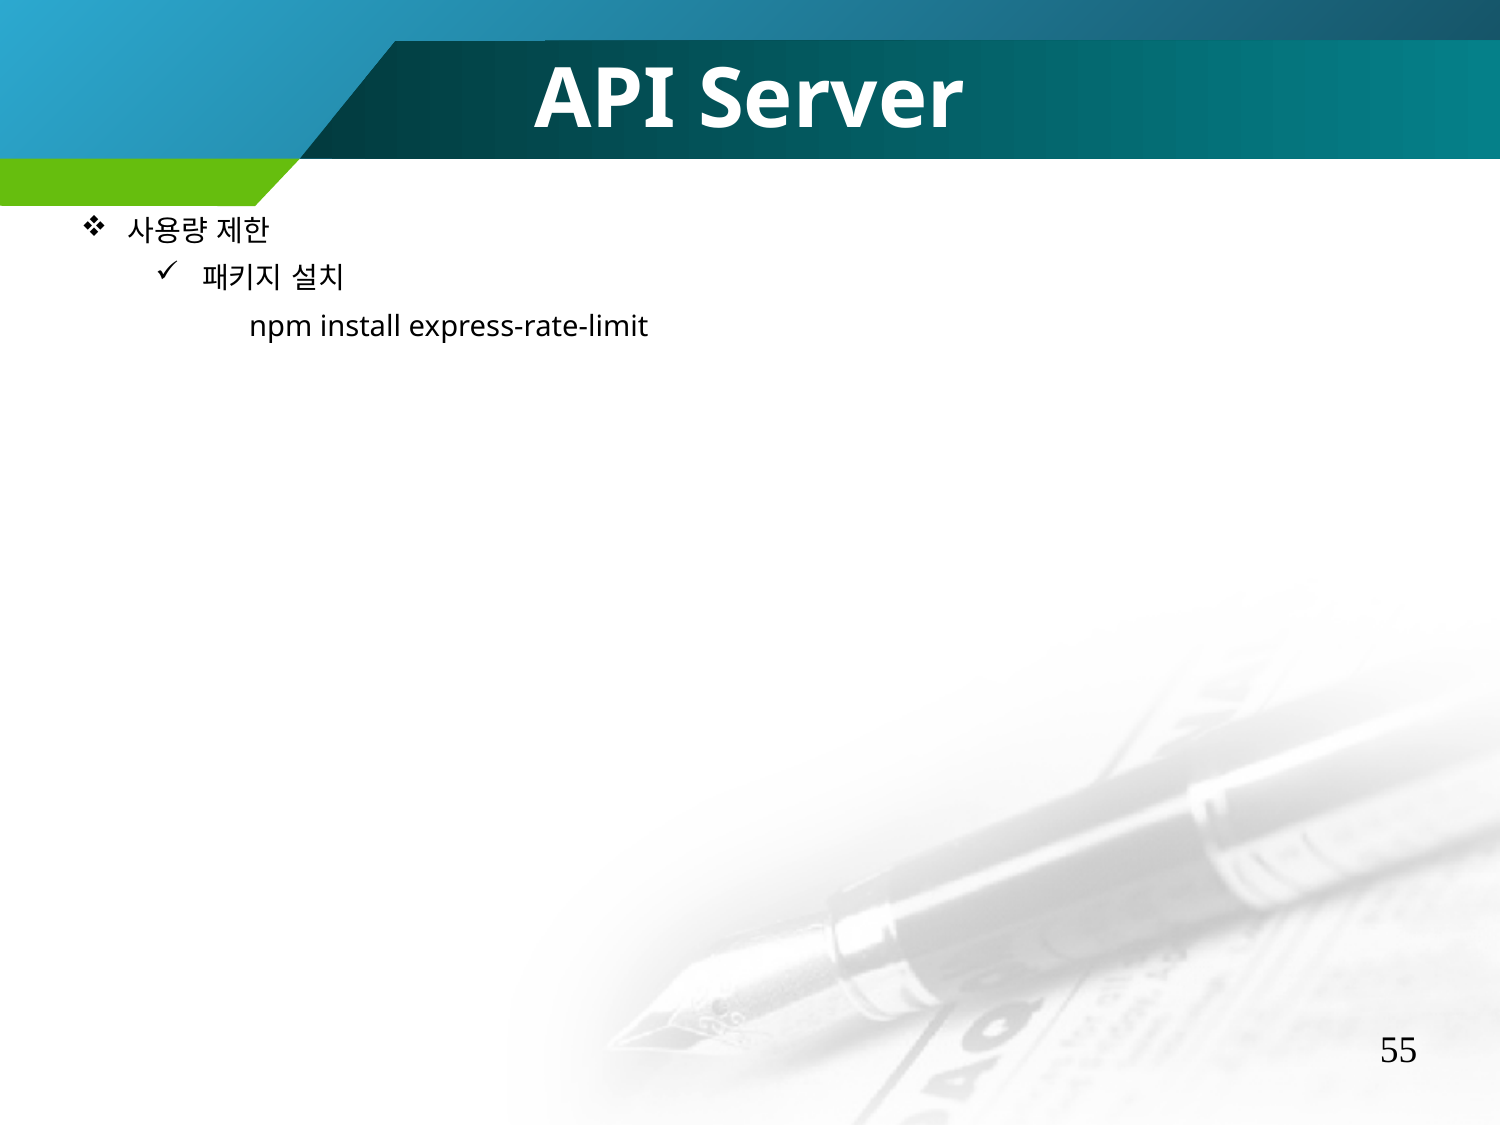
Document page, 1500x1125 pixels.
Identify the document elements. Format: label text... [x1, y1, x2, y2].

picture [490, 448, 1500, 1125]
text_box API Server [0, 37, 1500, 163]
text_box 사용량 제한 패키지 설치 npm install express-rate-limit [75, 207, 1421, 1095]
